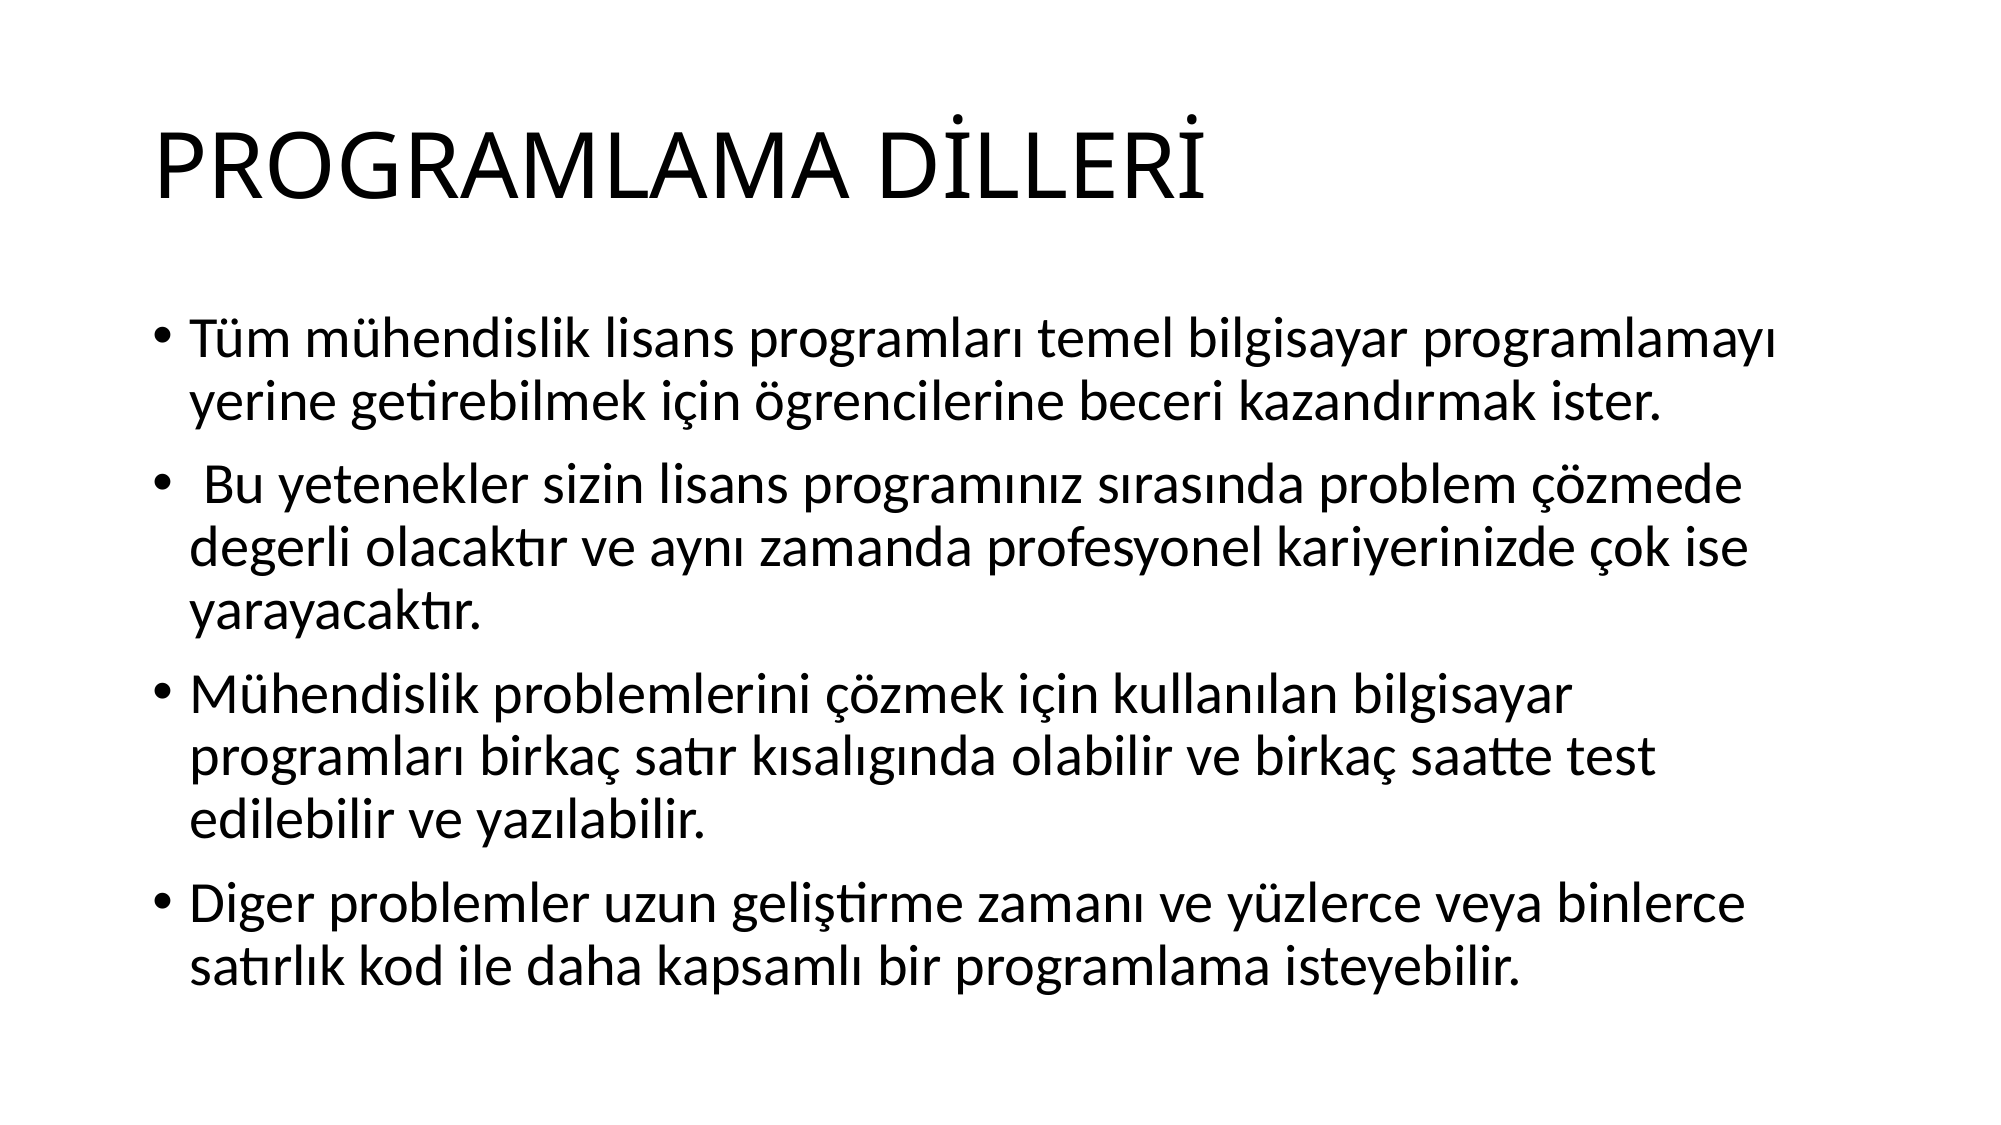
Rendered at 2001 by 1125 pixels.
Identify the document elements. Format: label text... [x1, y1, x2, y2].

title PROGRAMLAMA DİLLERİ [137, 59, 1863, 278]
list Tüm mühendislik lisans programları temel bilgisayar programlamayı yerine getirebilmek için ögrencilerine beceri kazandırmak ister. Bu yetenekler sizin lisans programınız sırasında problem çözmede degerli olacaktır ve aynı zamanda profesyonel kariyerinizde çok ise yarayacaktır. Mühendislik problemlerini çözmek için kullanılan bilgisayar programları birkaç satır kısalıgında olabilir ve birkaç saatte test edilebilir ve yazılabilir. Diger problemler uzun geliştirme zamanı ve yüzlerce veya binlerce satırlık kod ile daha kapsamlı bir programlama isteyebilir. [137, 299, 1863, 1014]
